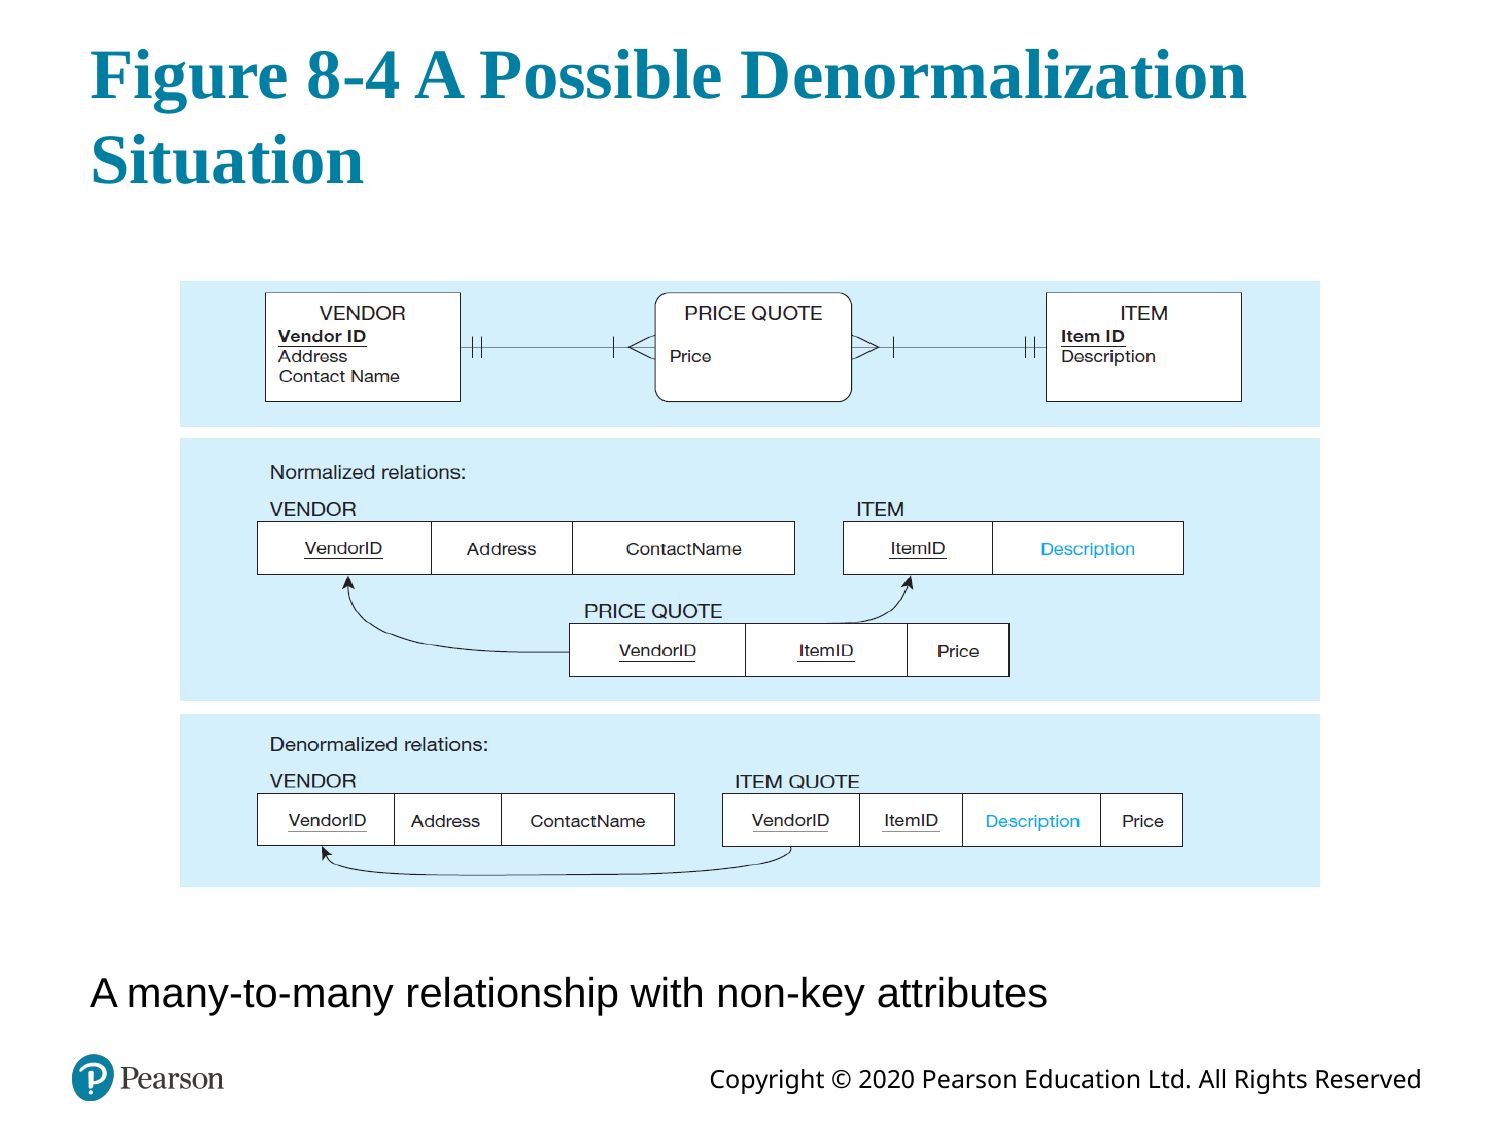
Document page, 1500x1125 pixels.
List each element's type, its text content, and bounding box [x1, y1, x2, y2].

title Figure 8-4 A Possible Denormalization Situation [75, 37, 1425, 213]
picture [72, 1054, 88, 1070]
picture [98, 1054, 224, 1101]
picture [80, 1063, 106, 1088]
picture [72, 1087, 83, 1101]
picture [179, 281, 1321, 887]
list A many-to-many relationship with non-key attributes [75, 955, 1425, 1031]
